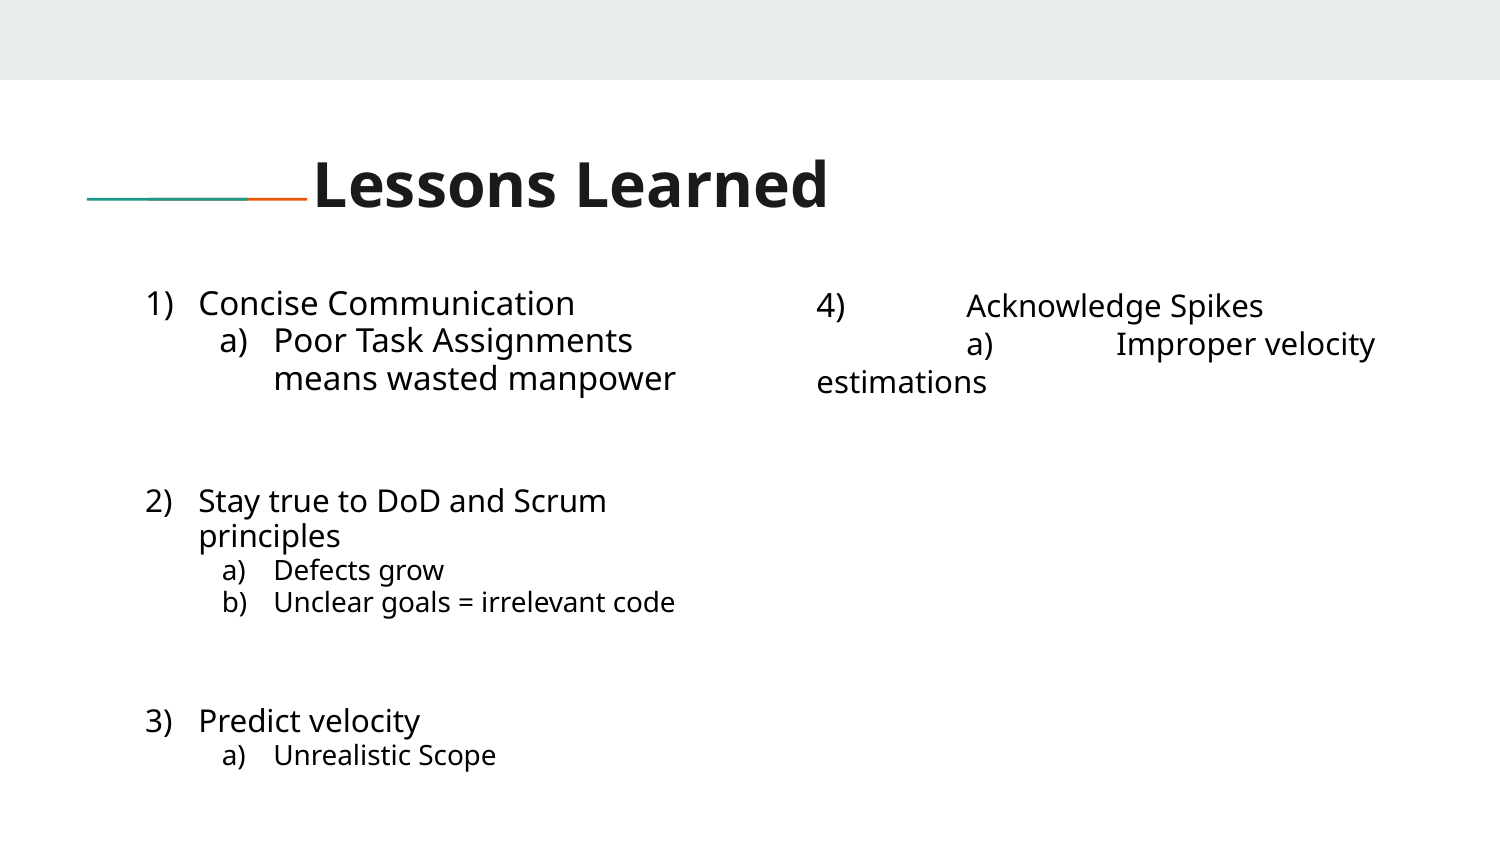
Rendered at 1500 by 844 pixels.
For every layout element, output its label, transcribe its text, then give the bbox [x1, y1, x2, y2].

title Lessons Learned [297, 130, 1500, 219]
text_box 4) Acknowledge Spikes a) Improper velocity estimations [801, 269, 1412, 415]
list Concise Communication Poor Task Assignments means wasted manpower Stay true to DoD and Scrum principles Defects grow Unclear goals = irrelevant code Predict velocity Unrealistic Scope [108, 269, 739, 772]
